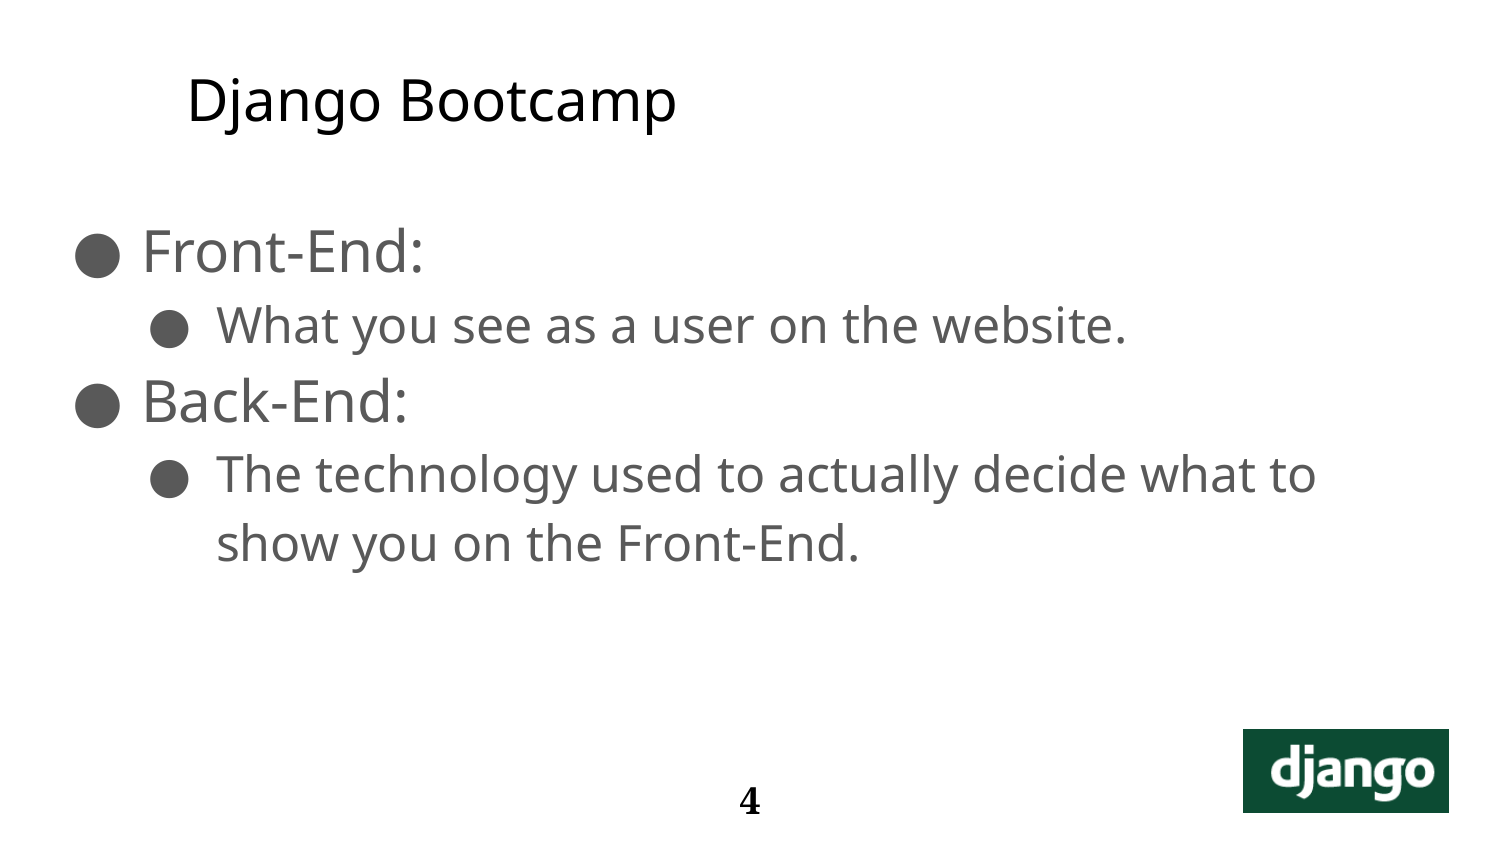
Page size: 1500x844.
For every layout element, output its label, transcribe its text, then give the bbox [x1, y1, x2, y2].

title Django Bootcamp [171, 48, 1449, 143]
picture [1243, 729, 1450, 814]
list Front-End: What you see as a user on the website. Back-End: The technology used to actually decide what to show you on the Front-End. [51, 189, 1449, 750]
text_box 4 [575, 756, 925, 835]
